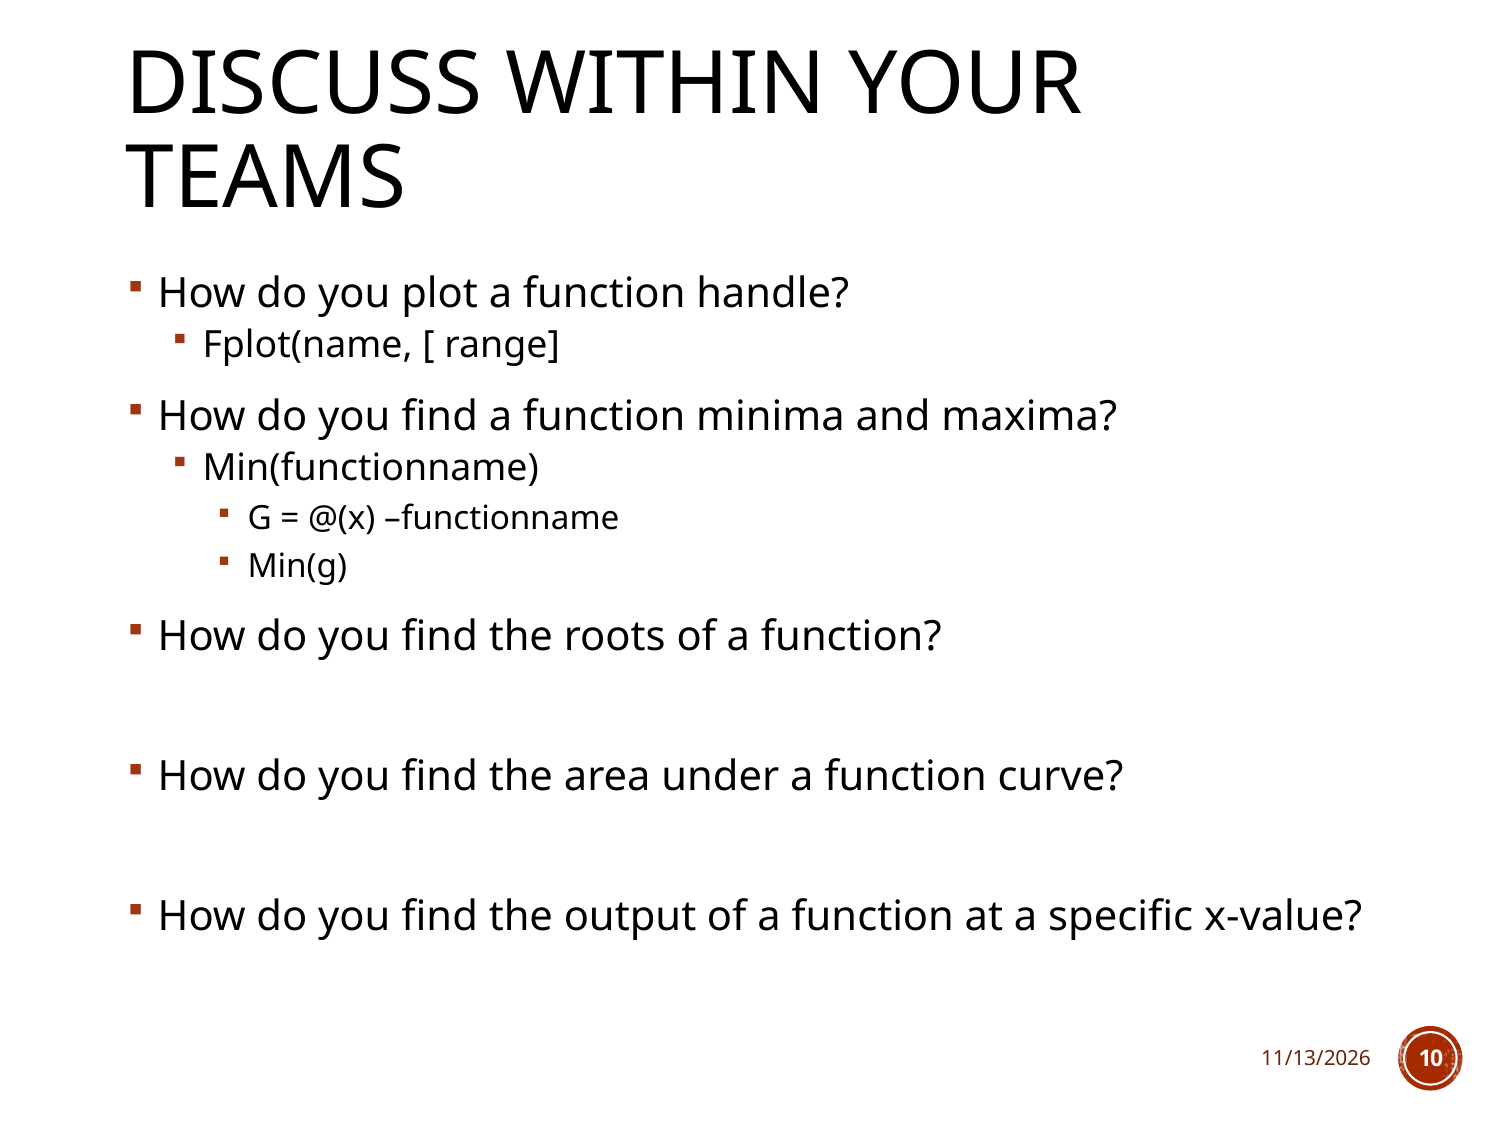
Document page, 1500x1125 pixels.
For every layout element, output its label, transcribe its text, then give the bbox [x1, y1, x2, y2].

list How do you plot a function handle? Fplot(name, [ range] How do you find a function minima and maxima? Min(functionname) G = @(x) –functionname Min(g) How do you find the roots of a function? How do you find the area under a function curve? How do you find the output of a function at a specific x-value? [112, 263, 1388, 1013]
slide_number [982, 1028, 1386, 1089]
slide_number 10 [1391, 1028, 1471, 1089]
title Discuss within your teams [110, 0, 1386, 264]
